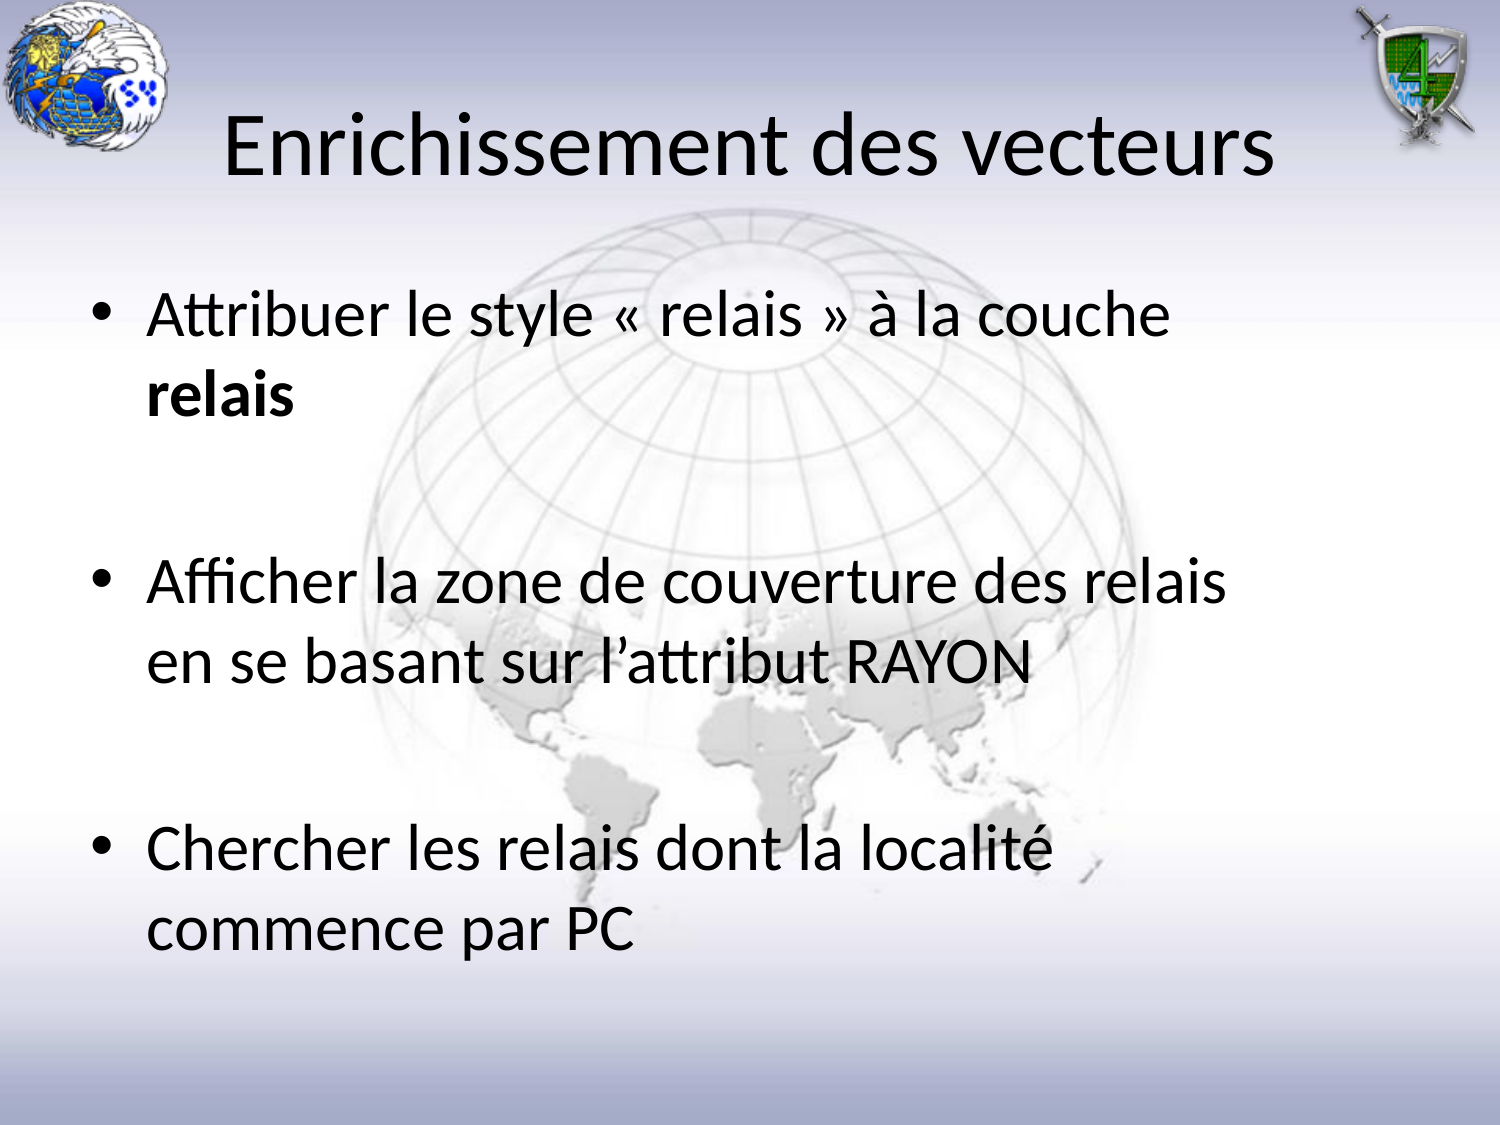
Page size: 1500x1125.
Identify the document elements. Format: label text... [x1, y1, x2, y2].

picture [0, 0, 1500, 1125]
title Enrichissement des vecteurs [75, 45, 1425, 233]
list Attribuer le style « relais » à la couche relais Afficher la zone de couverture des relais en se basant sur l’attribut RAYON Chercher les relais dont la localité commence par PC [75, 262, 1317, 1012]
